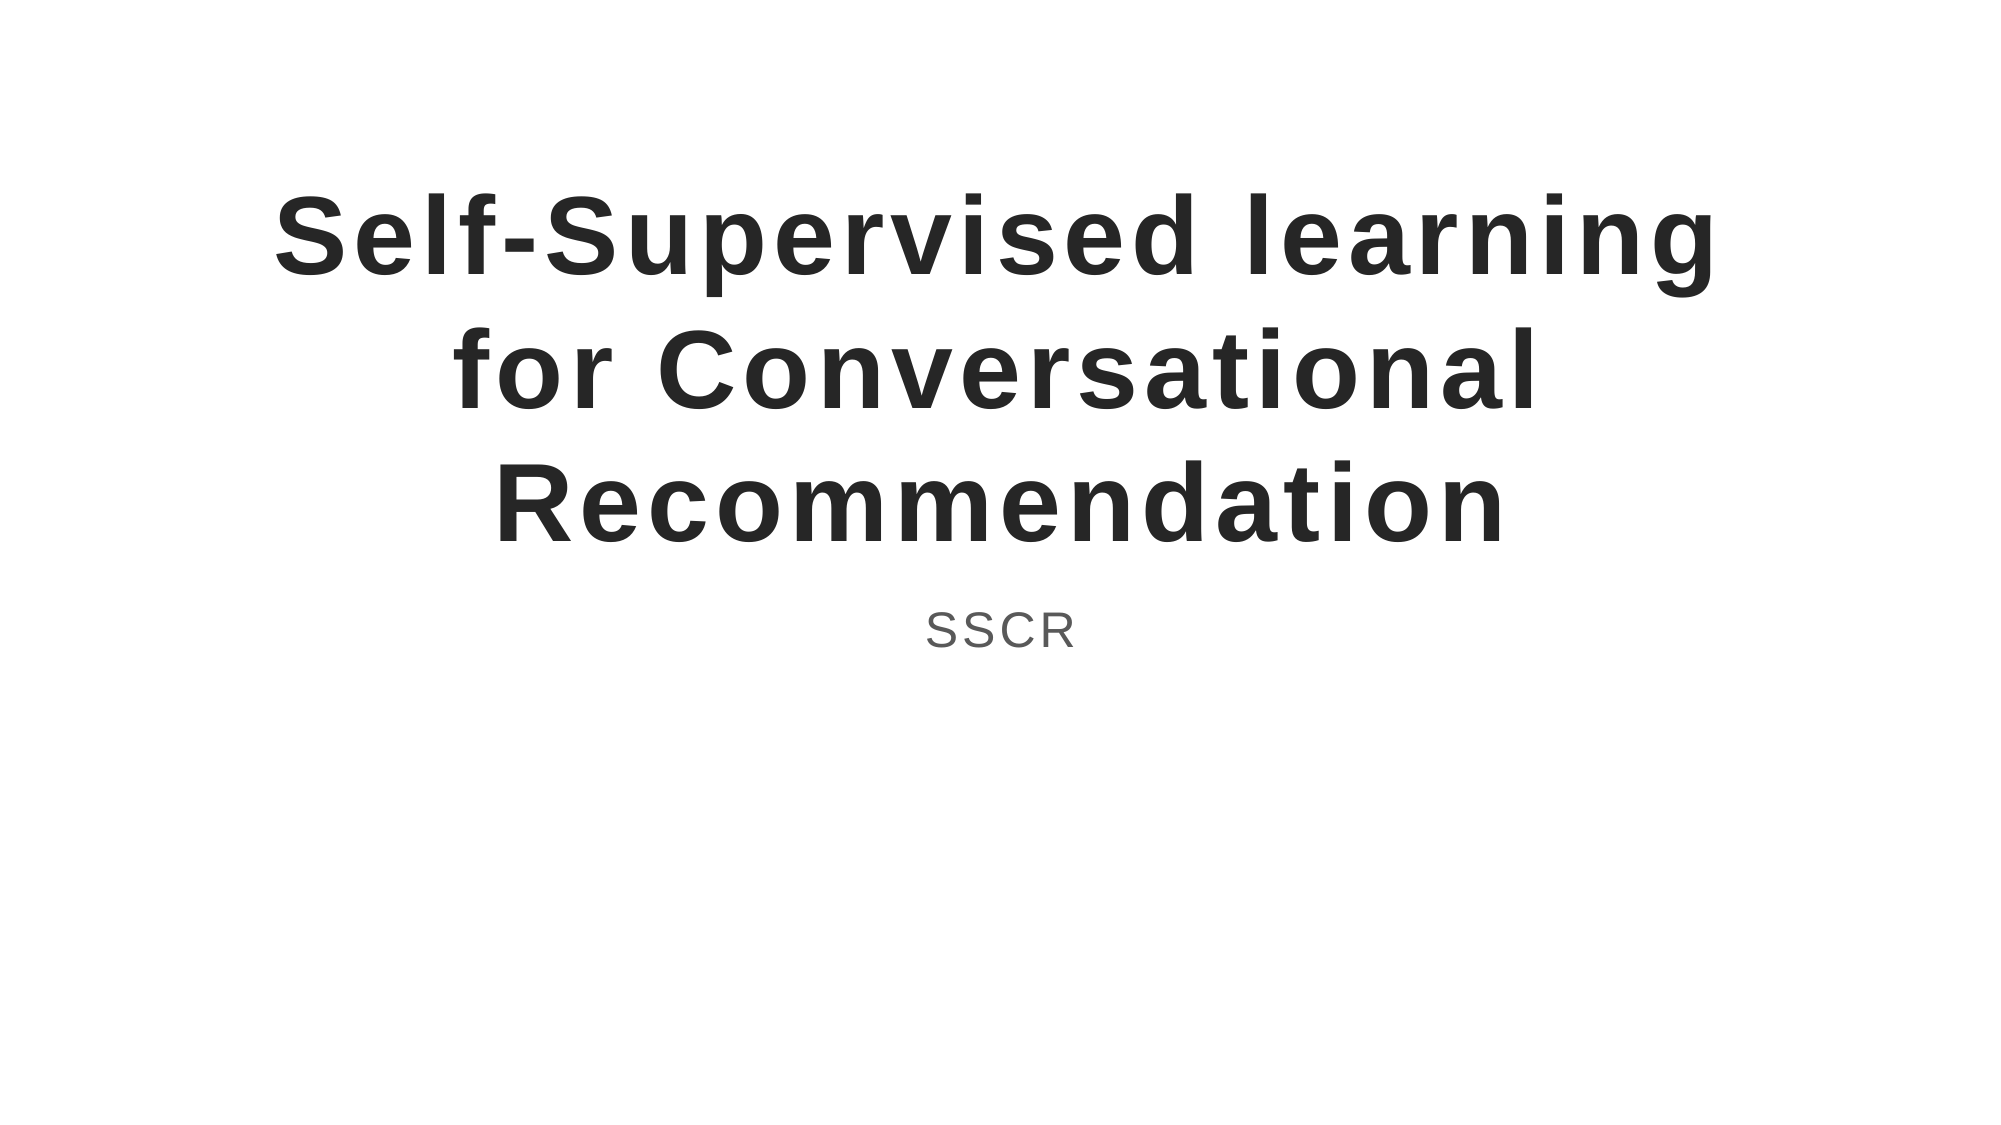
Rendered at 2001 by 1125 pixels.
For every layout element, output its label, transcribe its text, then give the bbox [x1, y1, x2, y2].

subtitle SSCR [196, 584, 1805, 826]
title Self-Supervised learning for Conversational Recommendation [196, 149, 1805, 572]
